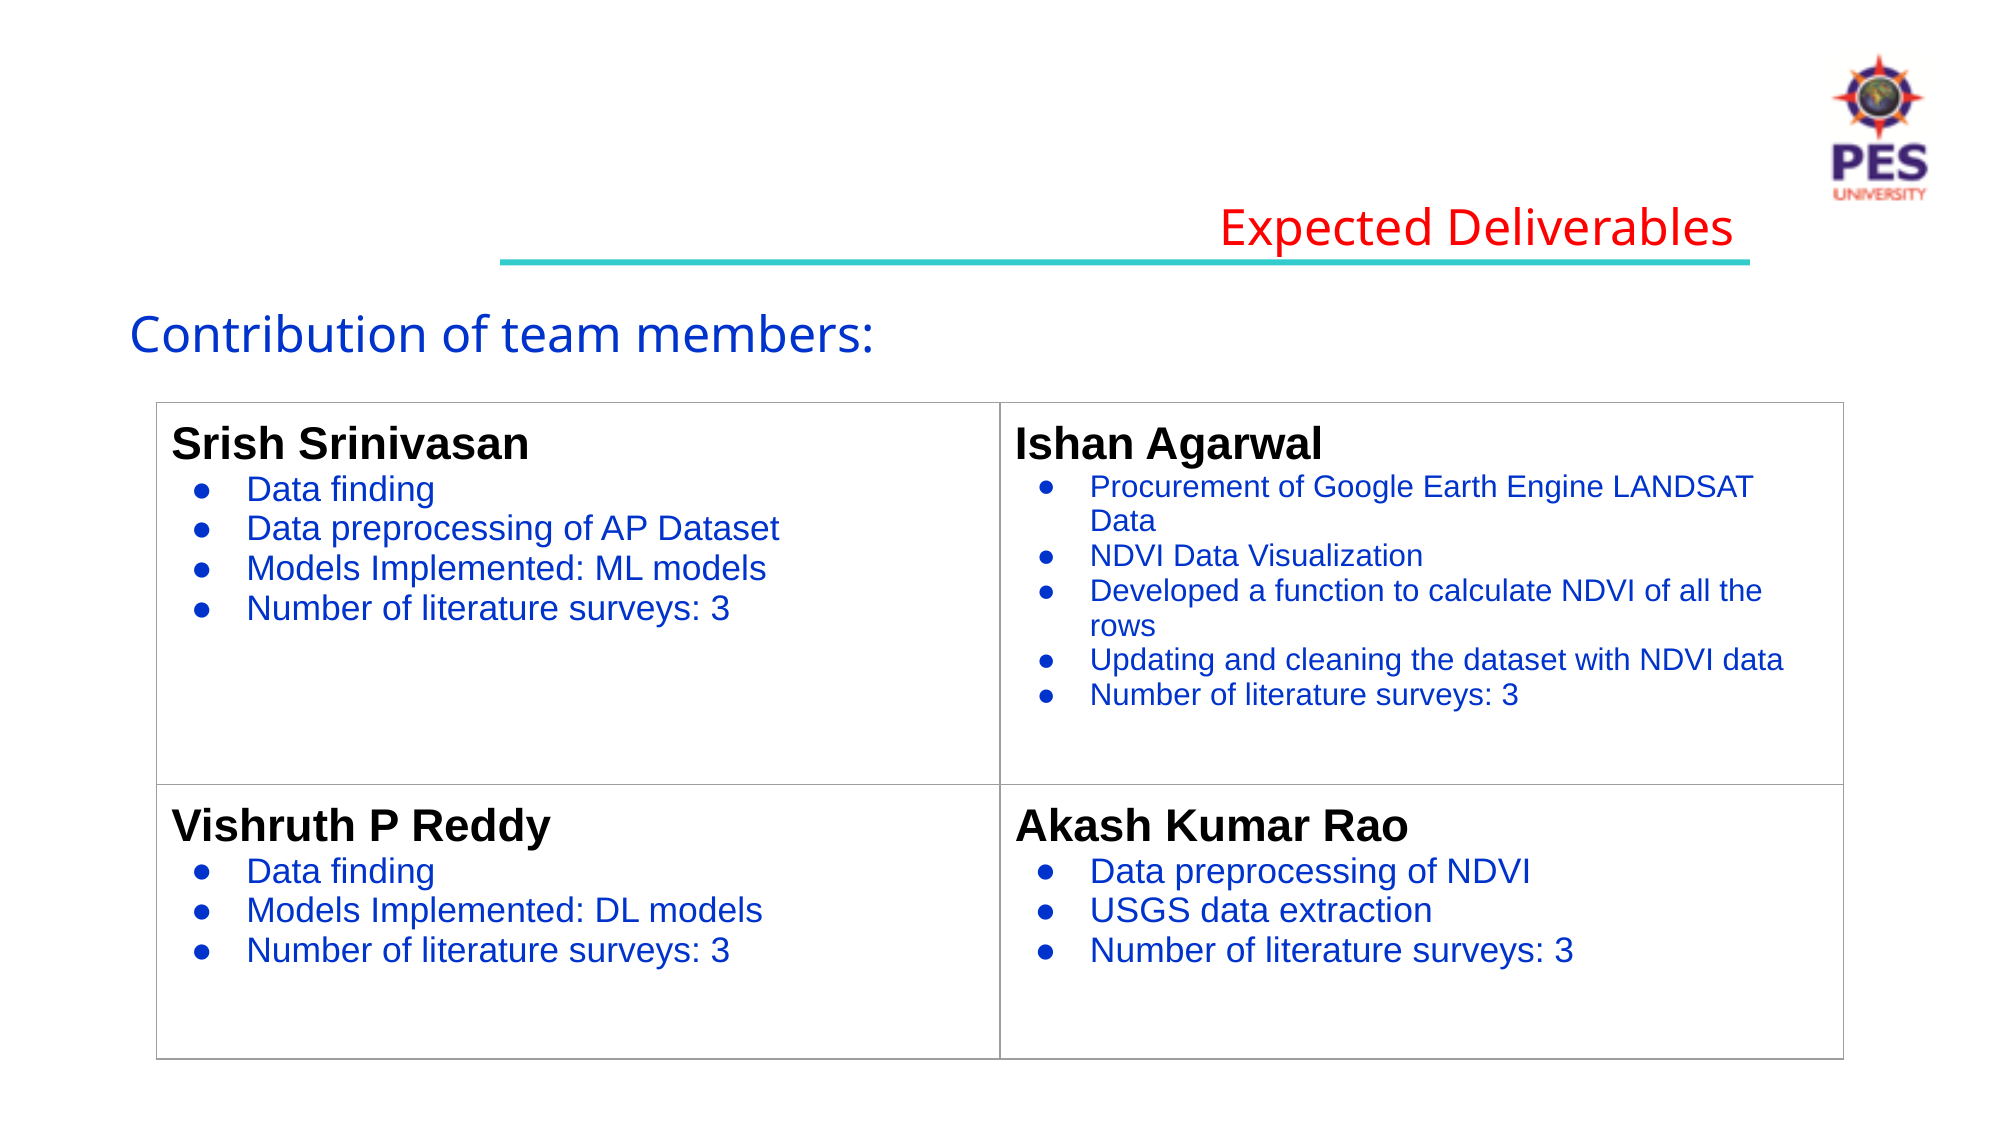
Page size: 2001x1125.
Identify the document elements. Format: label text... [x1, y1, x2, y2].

table_cell Akash Kumar Rao Data preprocessing of NDVI USGS data extraction Number of literature surveys: 3 [1001, 785, 1843, 1058]
table_cell Vishruth P Reddy Data finding Models Implemented: DL models Number of literature surveys: 3 [157, 785, 999, 1058]
text_box Expected Deliverables [474, 187, 1750, 263]
picture [1827, 49, 1938, 213]
table_header Ishan Agarwal Procurement of Google Earth Engine LANDSAT Data NDVI Data Visualization Developed a function to calculate NDVI of all the rows Updating and cleaning the dataset with NDVI data Number of literature surveys: 3 [1001, 403, 1843, 784]
table_header Srish Srinivasan Data finding Data preprocessing of AP Dataset Models Implemented: ML models Number of literature surveys: 3 [157, 403, 999, 784]
text_box Contribution of team members: [115, 294, 1788, 370]
